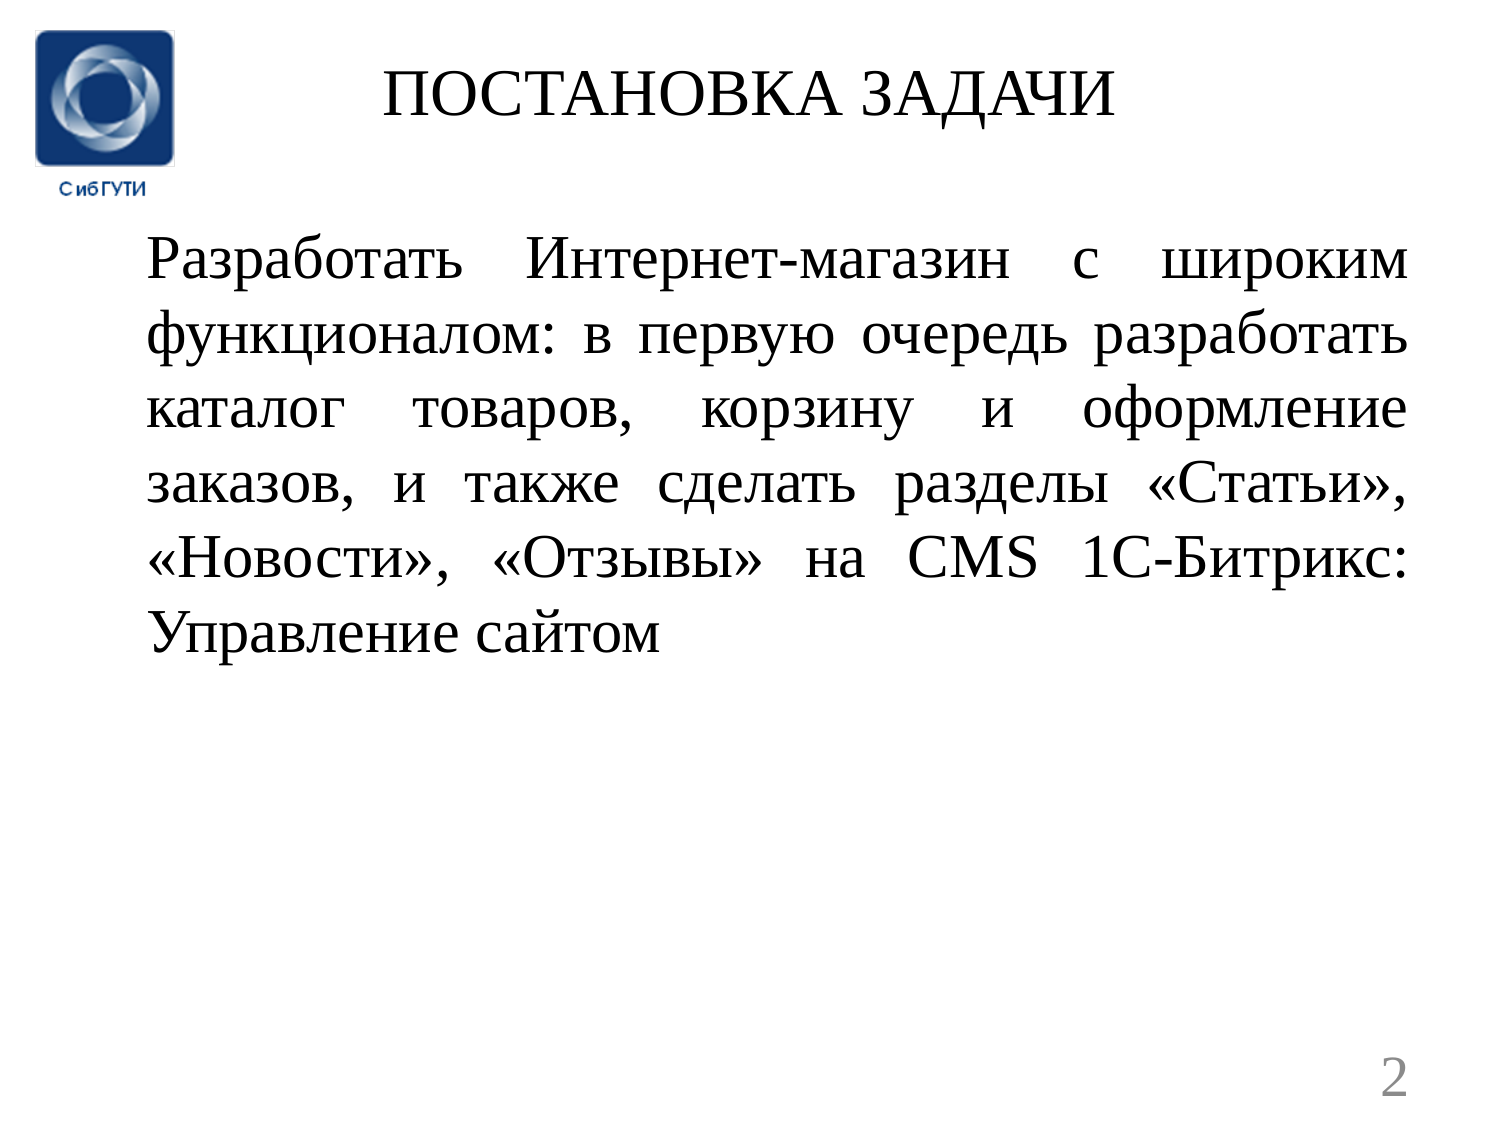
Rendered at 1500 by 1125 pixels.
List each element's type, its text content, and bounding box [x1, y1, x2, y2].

title ПОСТАНОВКА ЗАДАЧИ [210, 30, 1290, 147]
list Разработать Интернет-магазин с широким функционалом: в первую очередь разработать каталог товаров, корзину и оформление заказов, и также сделать разделы «Статьи», «Новости», «Отзывы» на CMS 1С-Битрикс: Управление сайтом [74, 207, 1426, 1006]
picture [34, 29, 176, 212]
slide_number 2 [1074, 1042, 1425, 1103]
